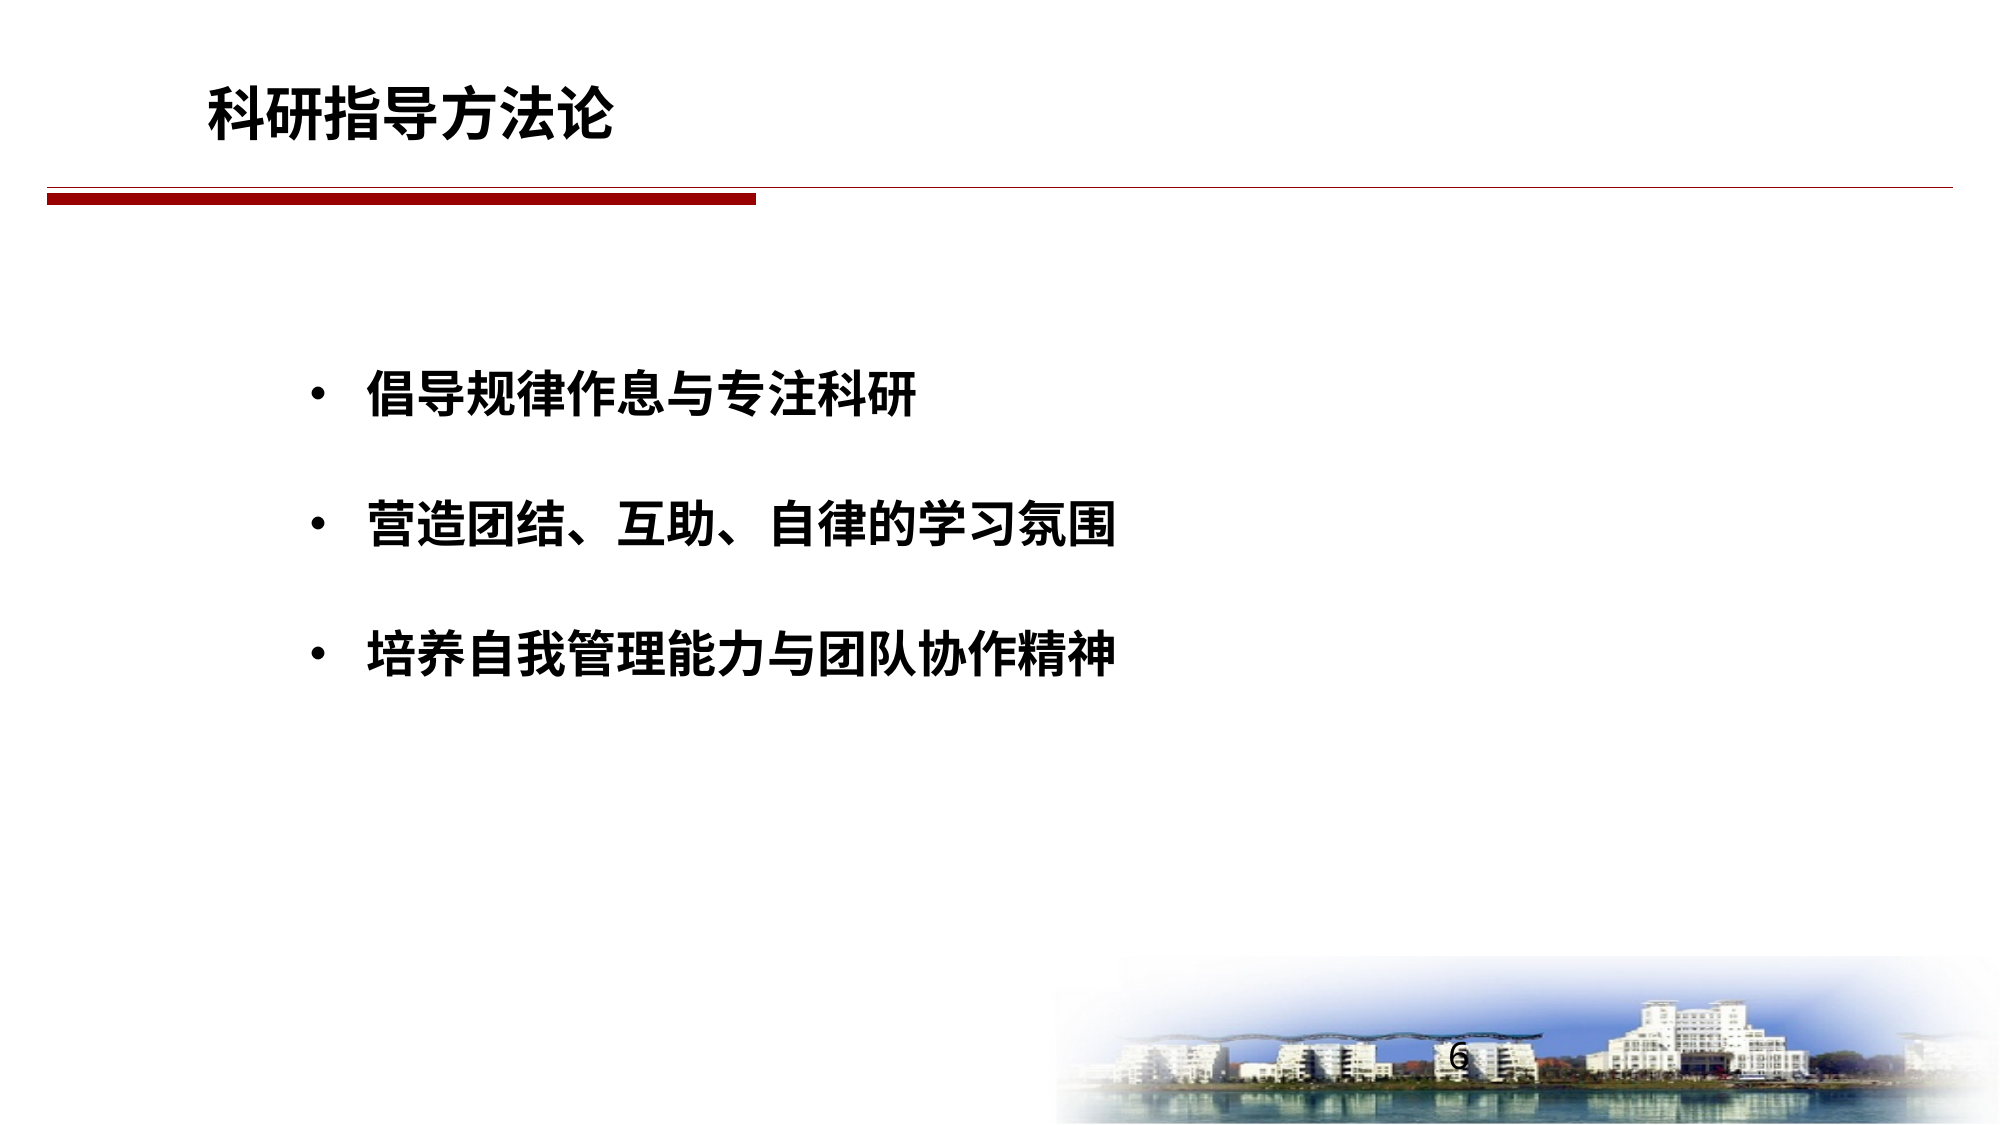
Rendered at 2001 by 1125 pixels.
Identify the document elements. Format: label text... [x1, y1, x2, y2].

picture [1046, 956, 2000, 1125]
slide_number 6 [1433, 1024, 1900, 1103]
text_box • 倡导规律作息与专注科研 • 营造团结、互助、自律的学习氛围 • 培养自我管理能力与团队协作精神 [278, 295, 1290, 701]
text_box 科研指导方法论 [108, 69, 713, 176]
